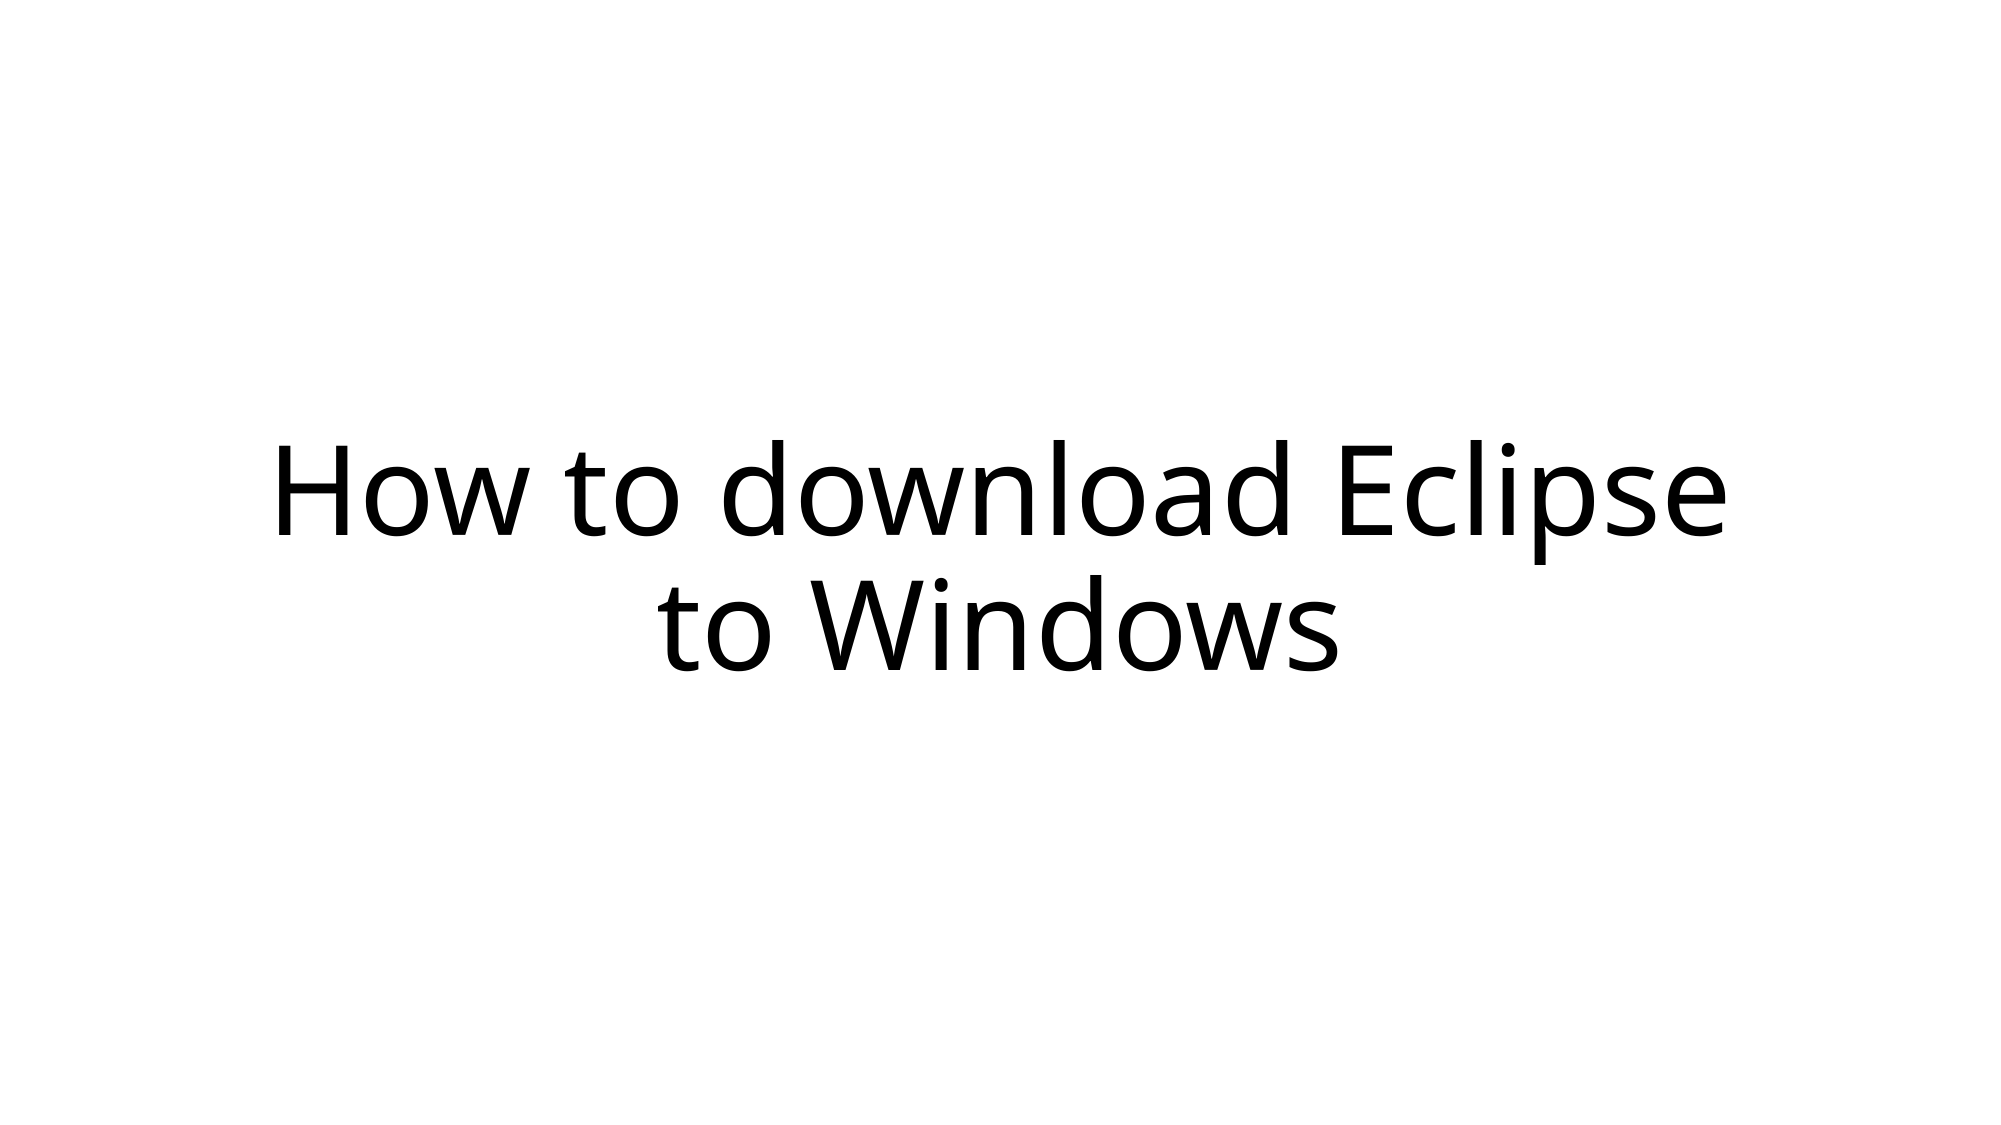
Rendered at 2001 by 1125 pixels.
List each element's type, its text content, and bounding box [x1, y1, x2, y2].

title How to download Eclipse to Windows [249, 313, 1750, 706]
